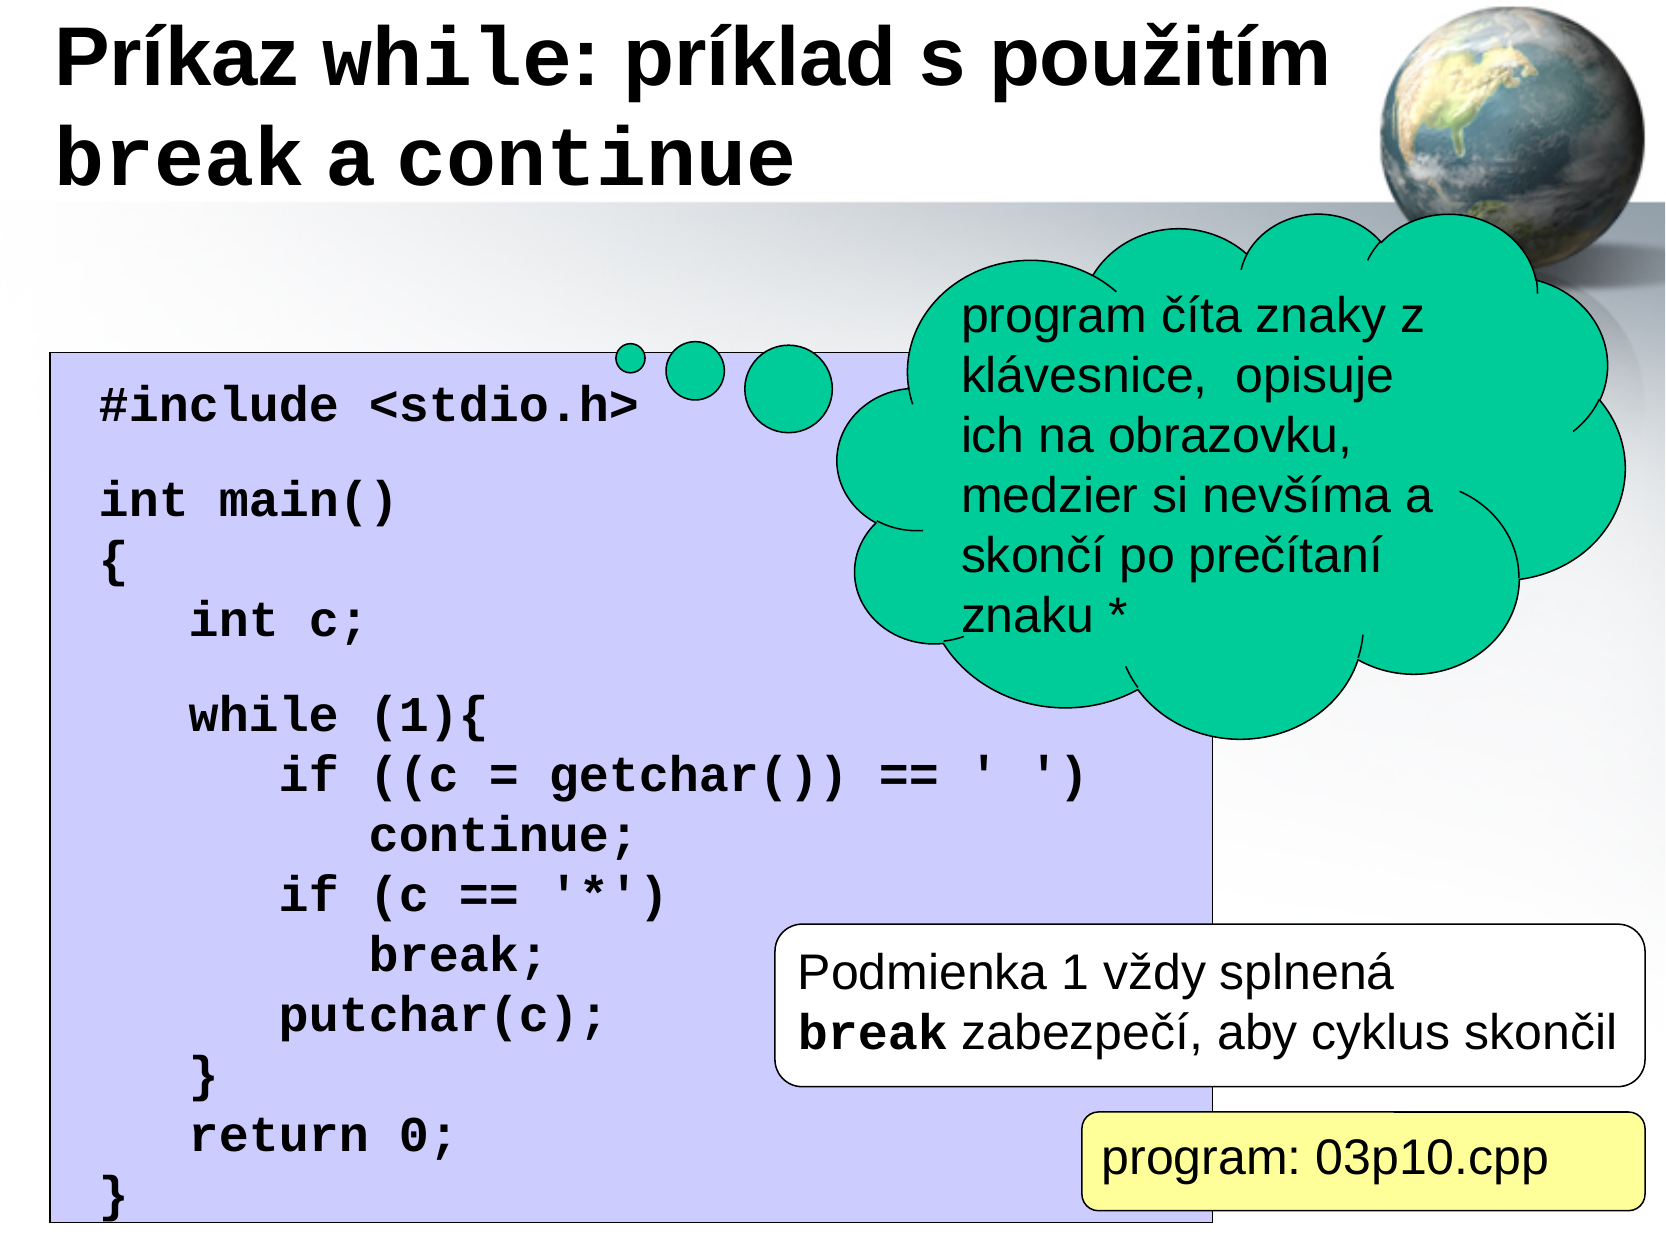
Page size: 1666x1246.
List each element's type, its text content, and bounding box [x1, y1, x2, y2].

text_box [1104, 1211, 1213, 1223]
text_box [719, 352, 763, 363]
text_box [50, 352, 616, 1223]
text_box [644, 352, 672, 363]
text_box #include <stdio.h> int main() { int c; while (1){ if ((c = getchar()) == ' ') continue; if (c == '*') break; putchar(c); } return 0; } [83, 363, 1104, 1229]
text_box program číta znaky z klávesnice, opisuje ich na obrazovku, medzier si nevšíma a skončí po prečítaní znaku * [836, 214, 1626, 740]
text_box [1104, 1087, 1213, 1111]
text_box program číta znaky z klávesnice, opisuje ich na obrazovku, medzier si nevšíma a skončí po prečítaní znaku * [744, 345, 833, 433]
text_box Podmienka 1 vždy splnená break zabezpečí, aby cyklus skončil [774, 924, 1646, 1087]
text_box [1104, 691, 1213, 924]
picture [0, 0, 1666, 1246]
text_box program číta znaky z klávesnice, opisuje ich na obrazovku, medzier si nevšíma a skončí po prečítaní znaku * [666, 341, 725, 400]
title Príkaz while: príklad s použitím break a continue [37, 24, 1375, 179]
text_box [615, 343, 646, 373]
text_box [814, 352, 909, 363]
text_box program: 03p10.cpp [1081, 1111, 1646, 1211]
